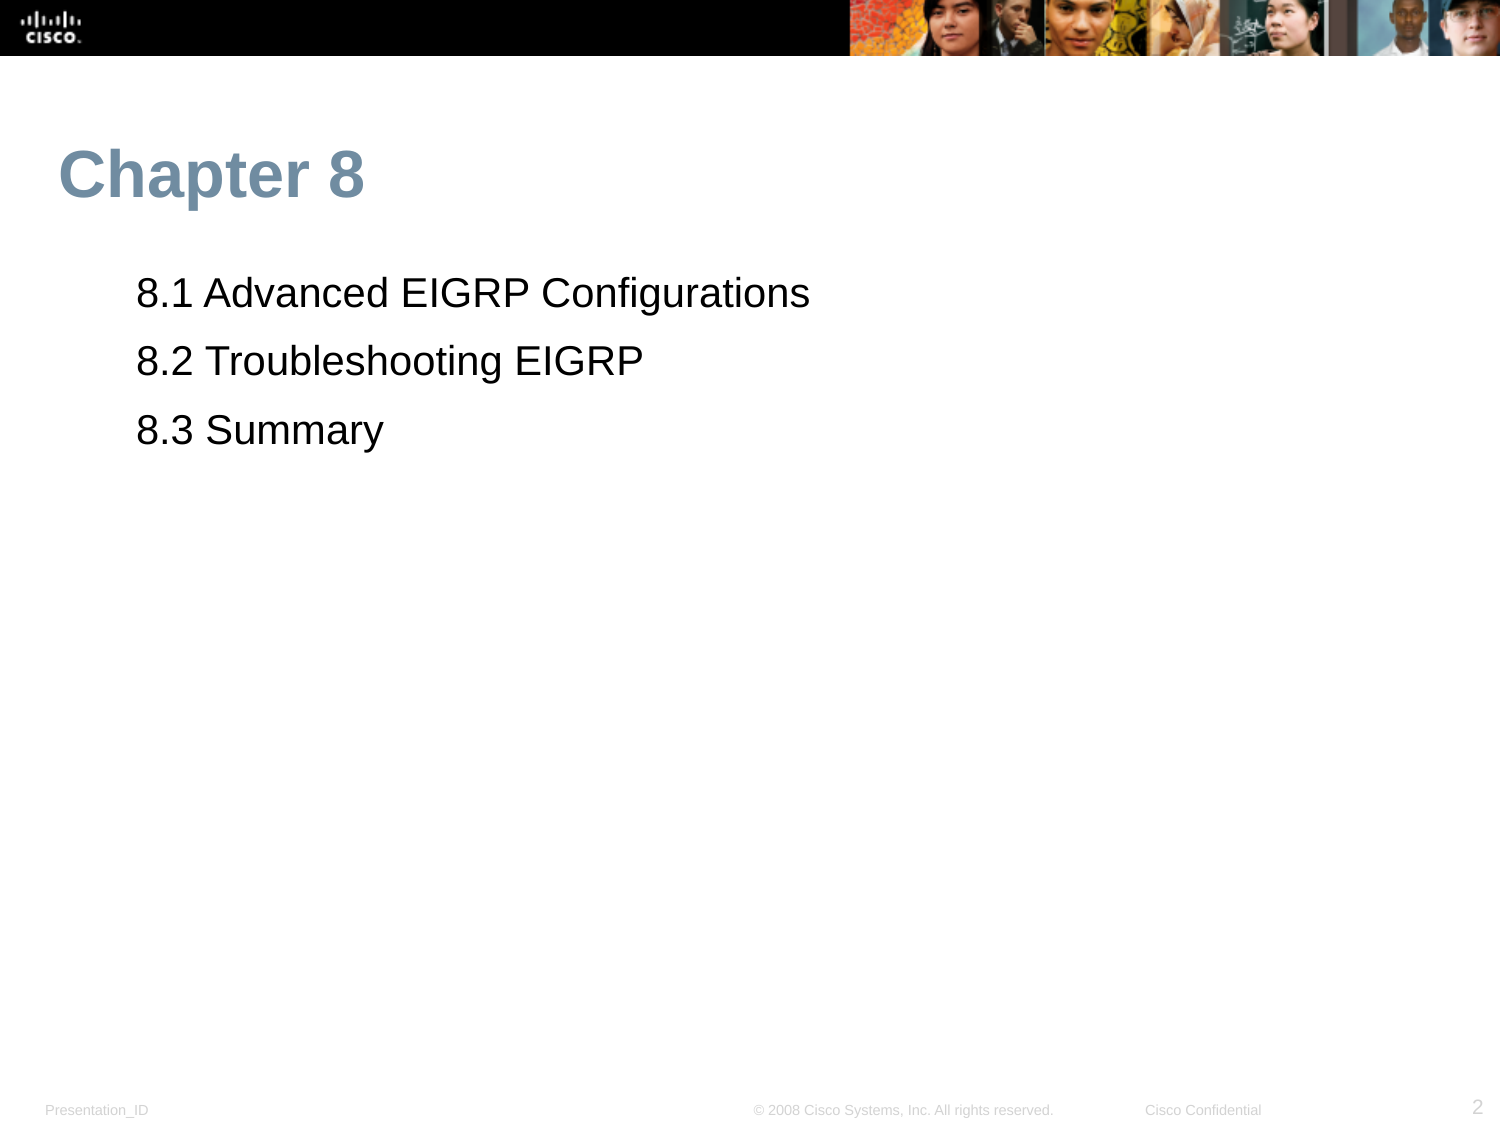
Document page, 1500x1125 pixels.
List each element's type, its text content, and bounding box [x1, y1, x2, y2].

list 8.1 Advanced EIGRP Configurations 8.2 Troubleshooting EIGRP 8.3 Summary [122, 262, 1457, 991]
picture [0, 0, 1500, 56]
title Chapter 8 [44, 80, 1382, 219]
